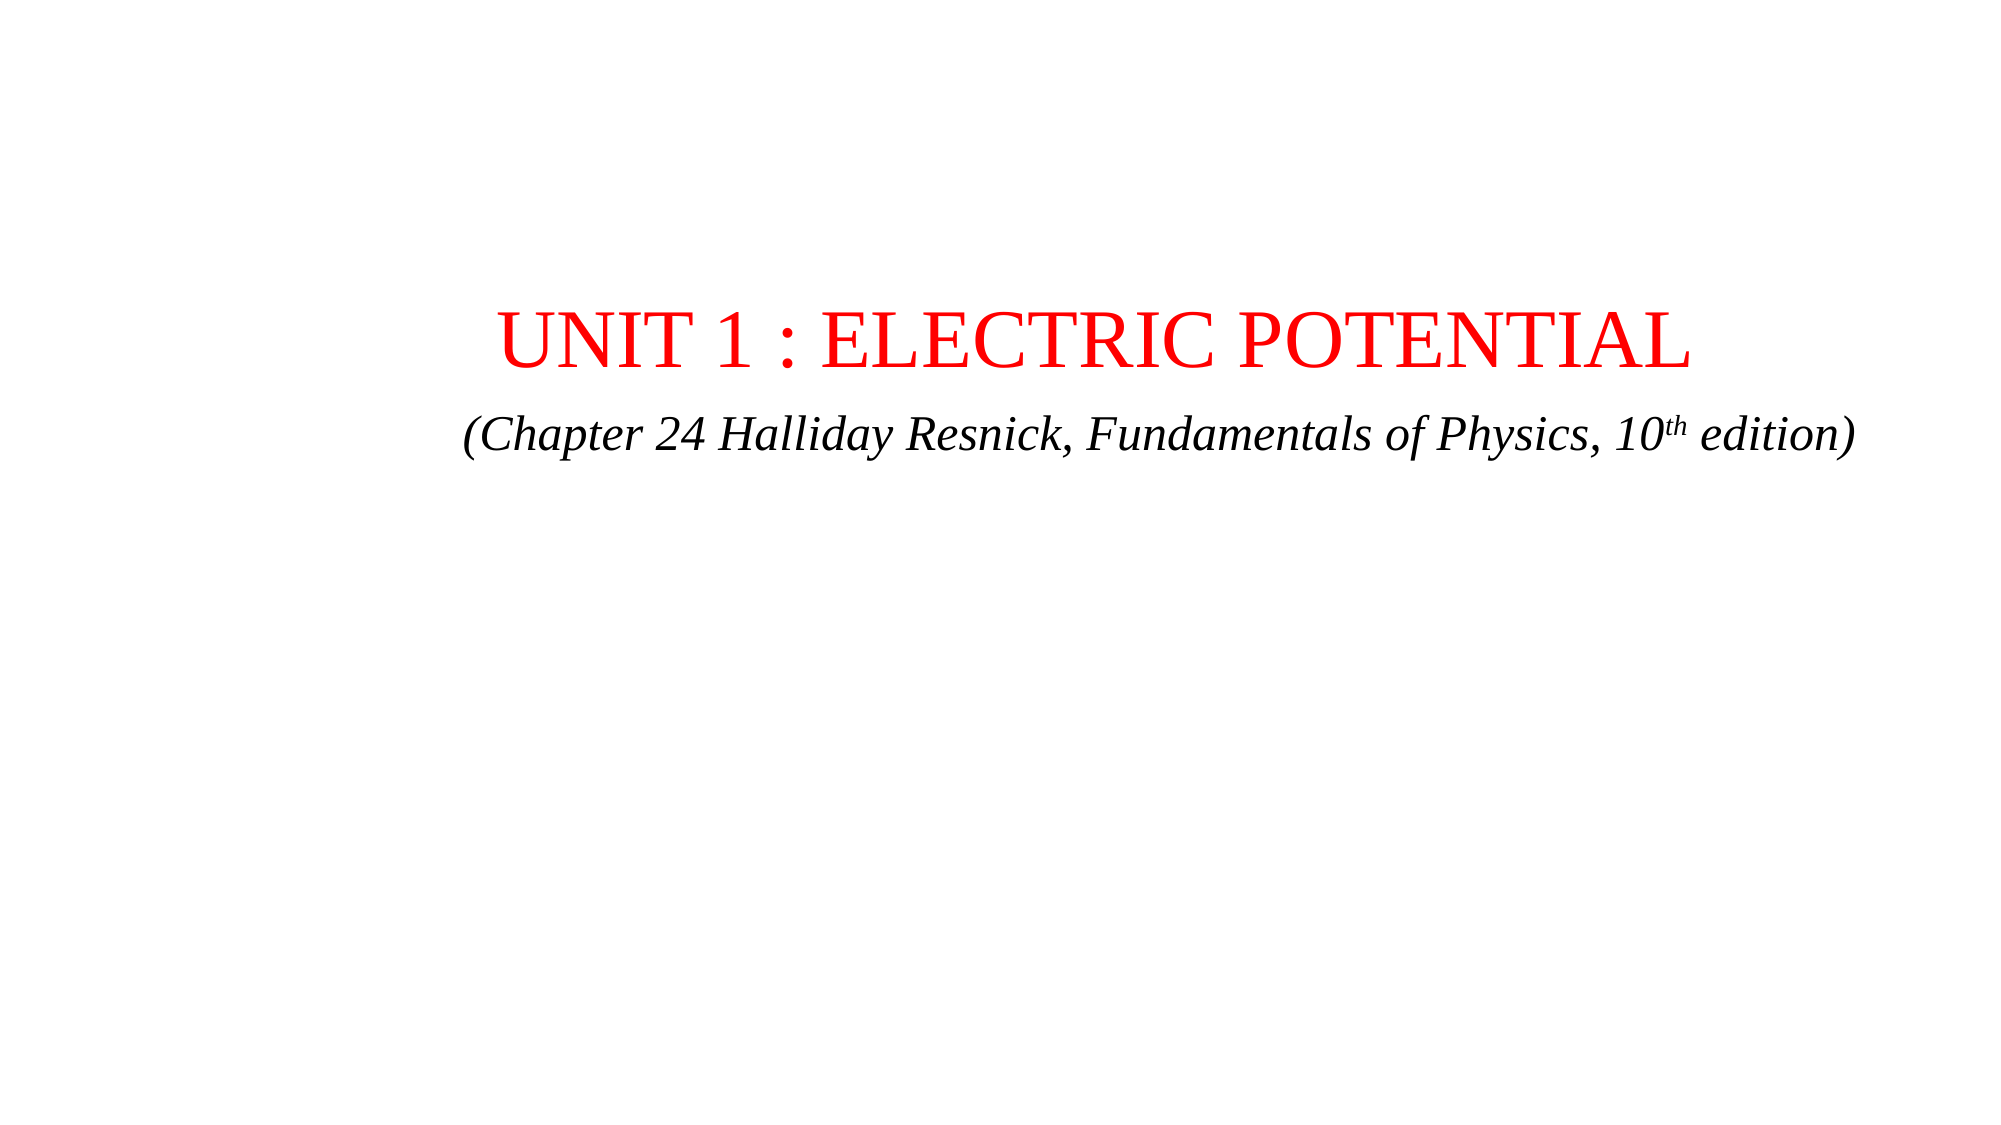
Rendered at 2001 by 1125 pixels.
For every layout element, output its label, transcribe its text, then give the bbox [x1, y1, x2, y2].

text_box UNIT 1 : ELECTRIC POTENTIAL [481, 276, 1711, 392]
text_box (Chapter 24 Halliday Resnick, Fundamentals of Physics, 10th edition) [447, 392, 1884, 468]
